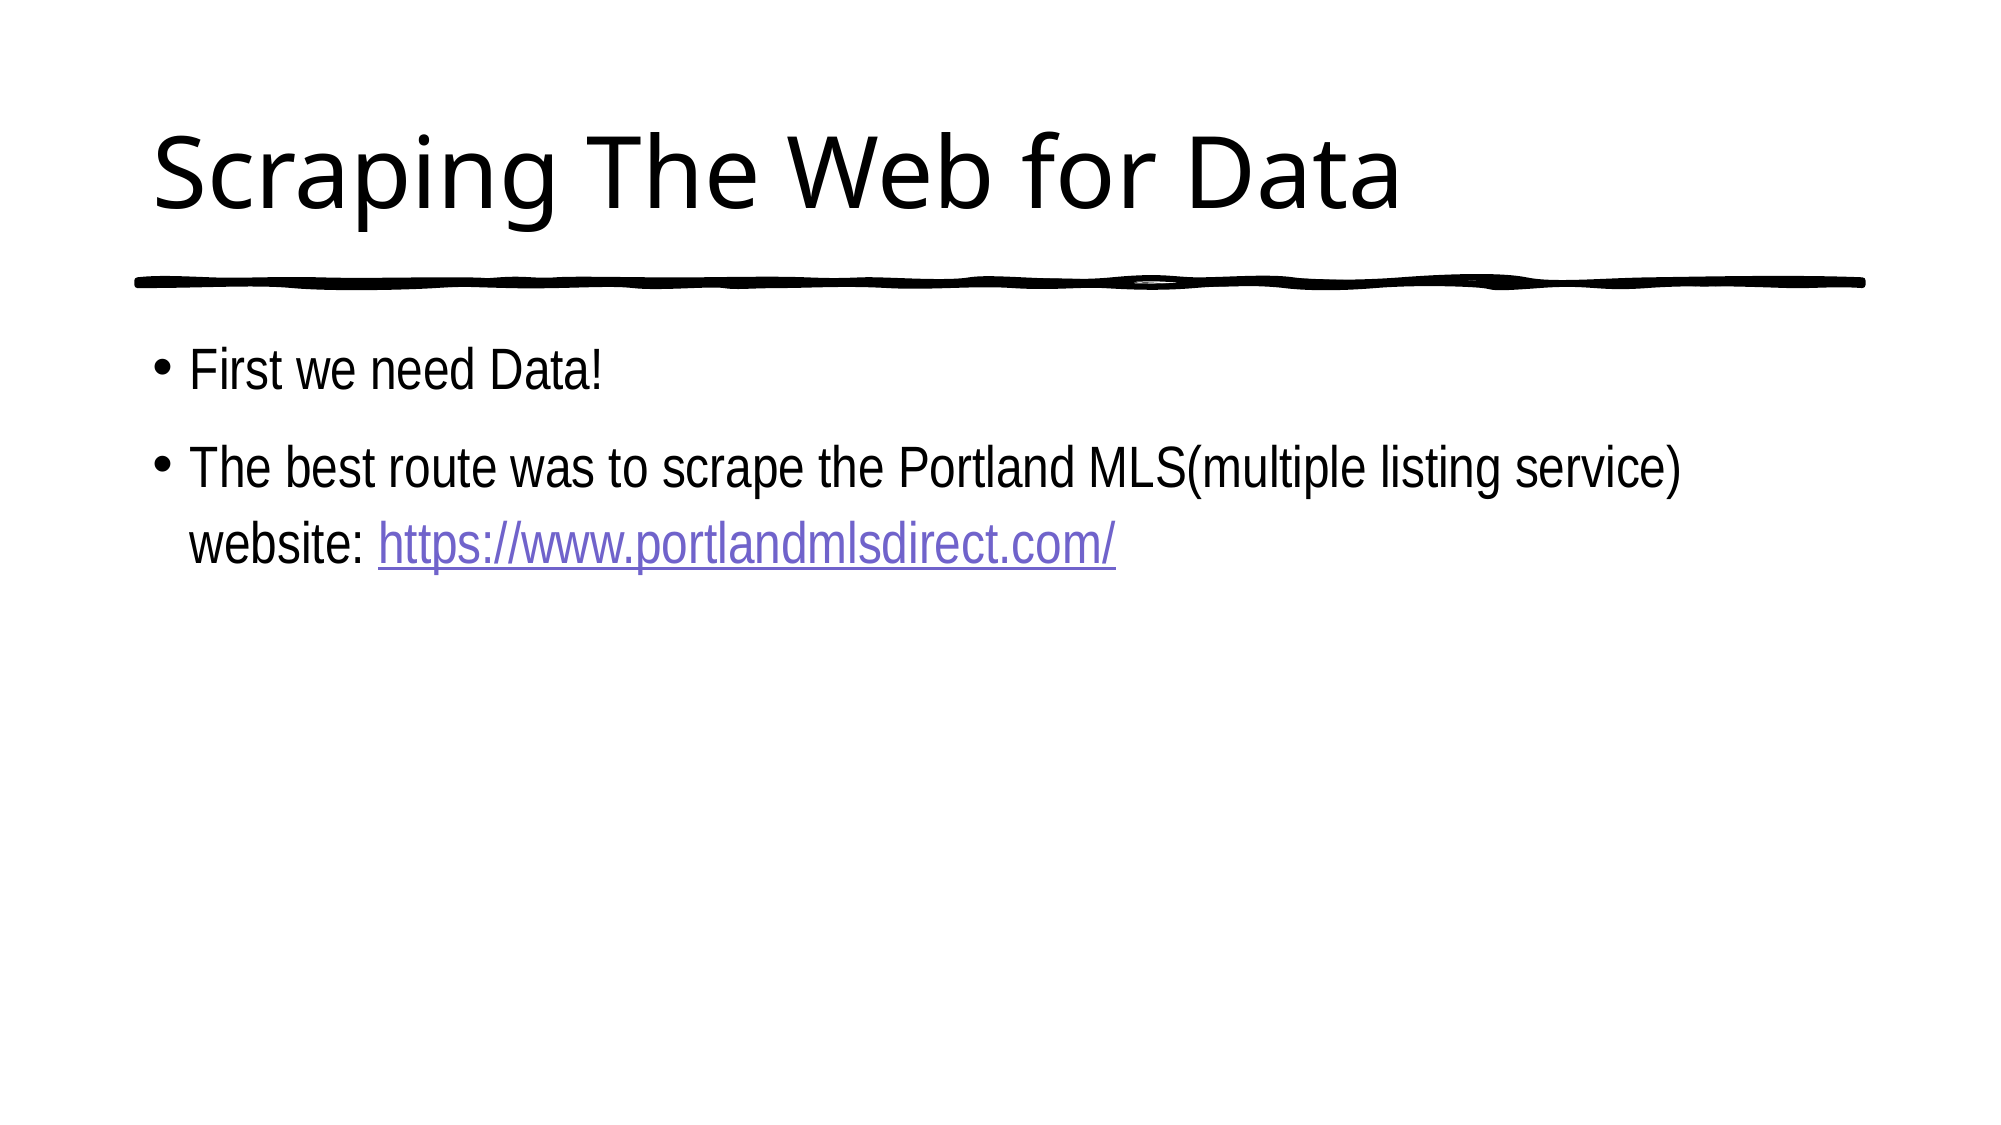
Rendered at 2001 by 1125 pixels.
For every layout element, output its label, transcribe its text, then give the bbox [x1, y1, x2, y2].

list First we need Data! The best route was to scrape the Portland MLS(multiple listing service) website: https://www.portlandmlsdirect.com/ [137, 316, 1863, 1014]
title Scraping The Web for Data [137, 59, 1863, 278]
